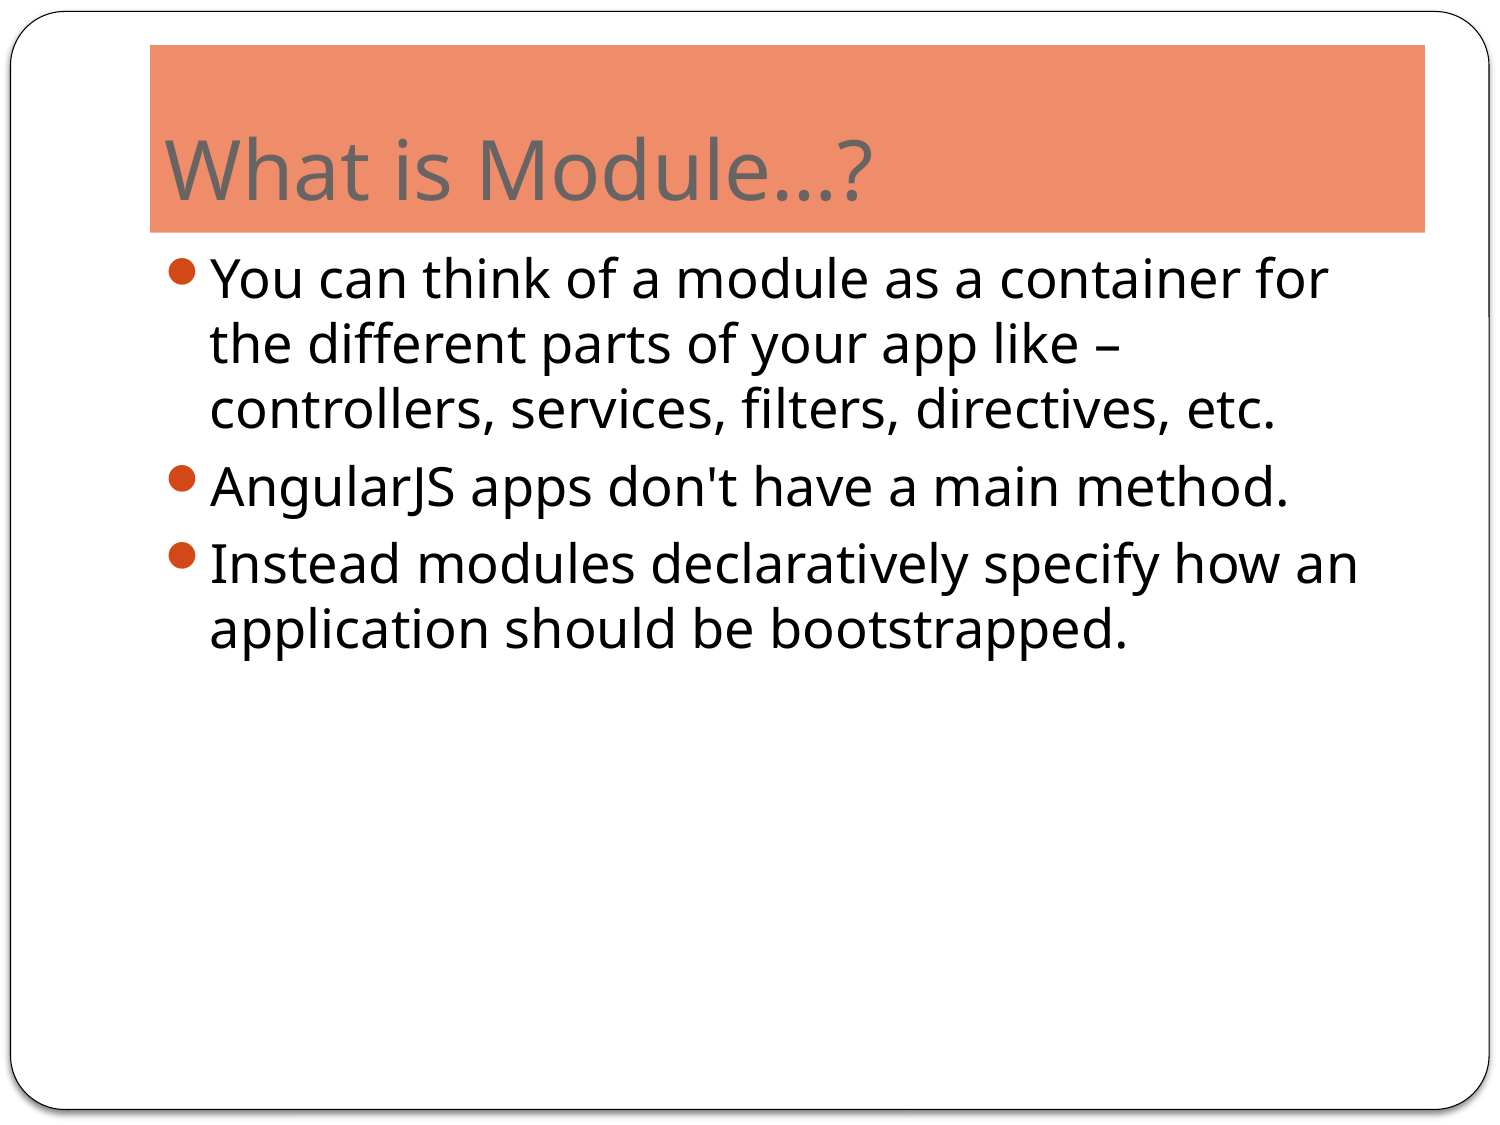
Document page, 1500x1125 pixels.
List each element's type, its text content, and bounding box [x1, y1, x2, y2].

title What is Module…? [150, 45, 1425, 233]
list You can think of a module as a container for the different parts of your app like – controllers, services, filters, directives, etc. AngularJS apps don't have a main method. Instead modules declaratively specify how an application should be bootstrapped. [150, 237, 1425, 988]
